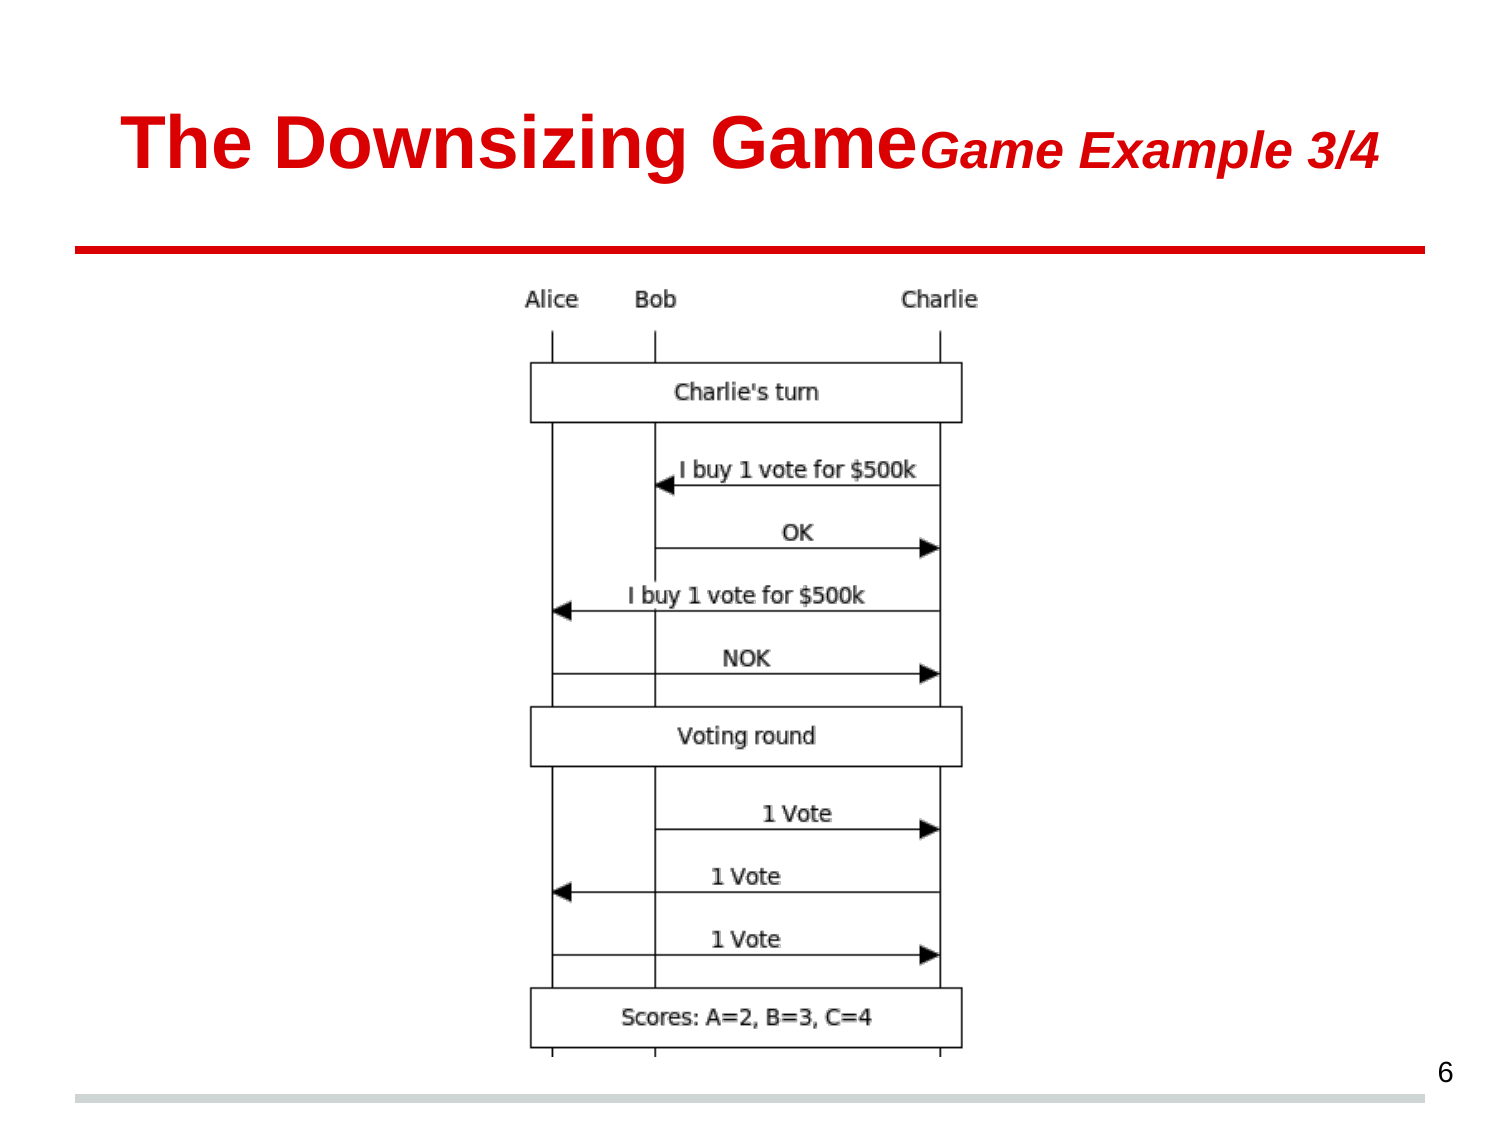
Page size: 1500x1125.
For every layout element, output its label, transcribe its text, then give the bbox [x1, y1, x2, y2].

title The Downsizing GameGame Example 3/4 [75, 45, 1425, 233]
picture [479, 283, 1021, 1057]
text_box 6 [1425, 1037, 1453, 1094]
